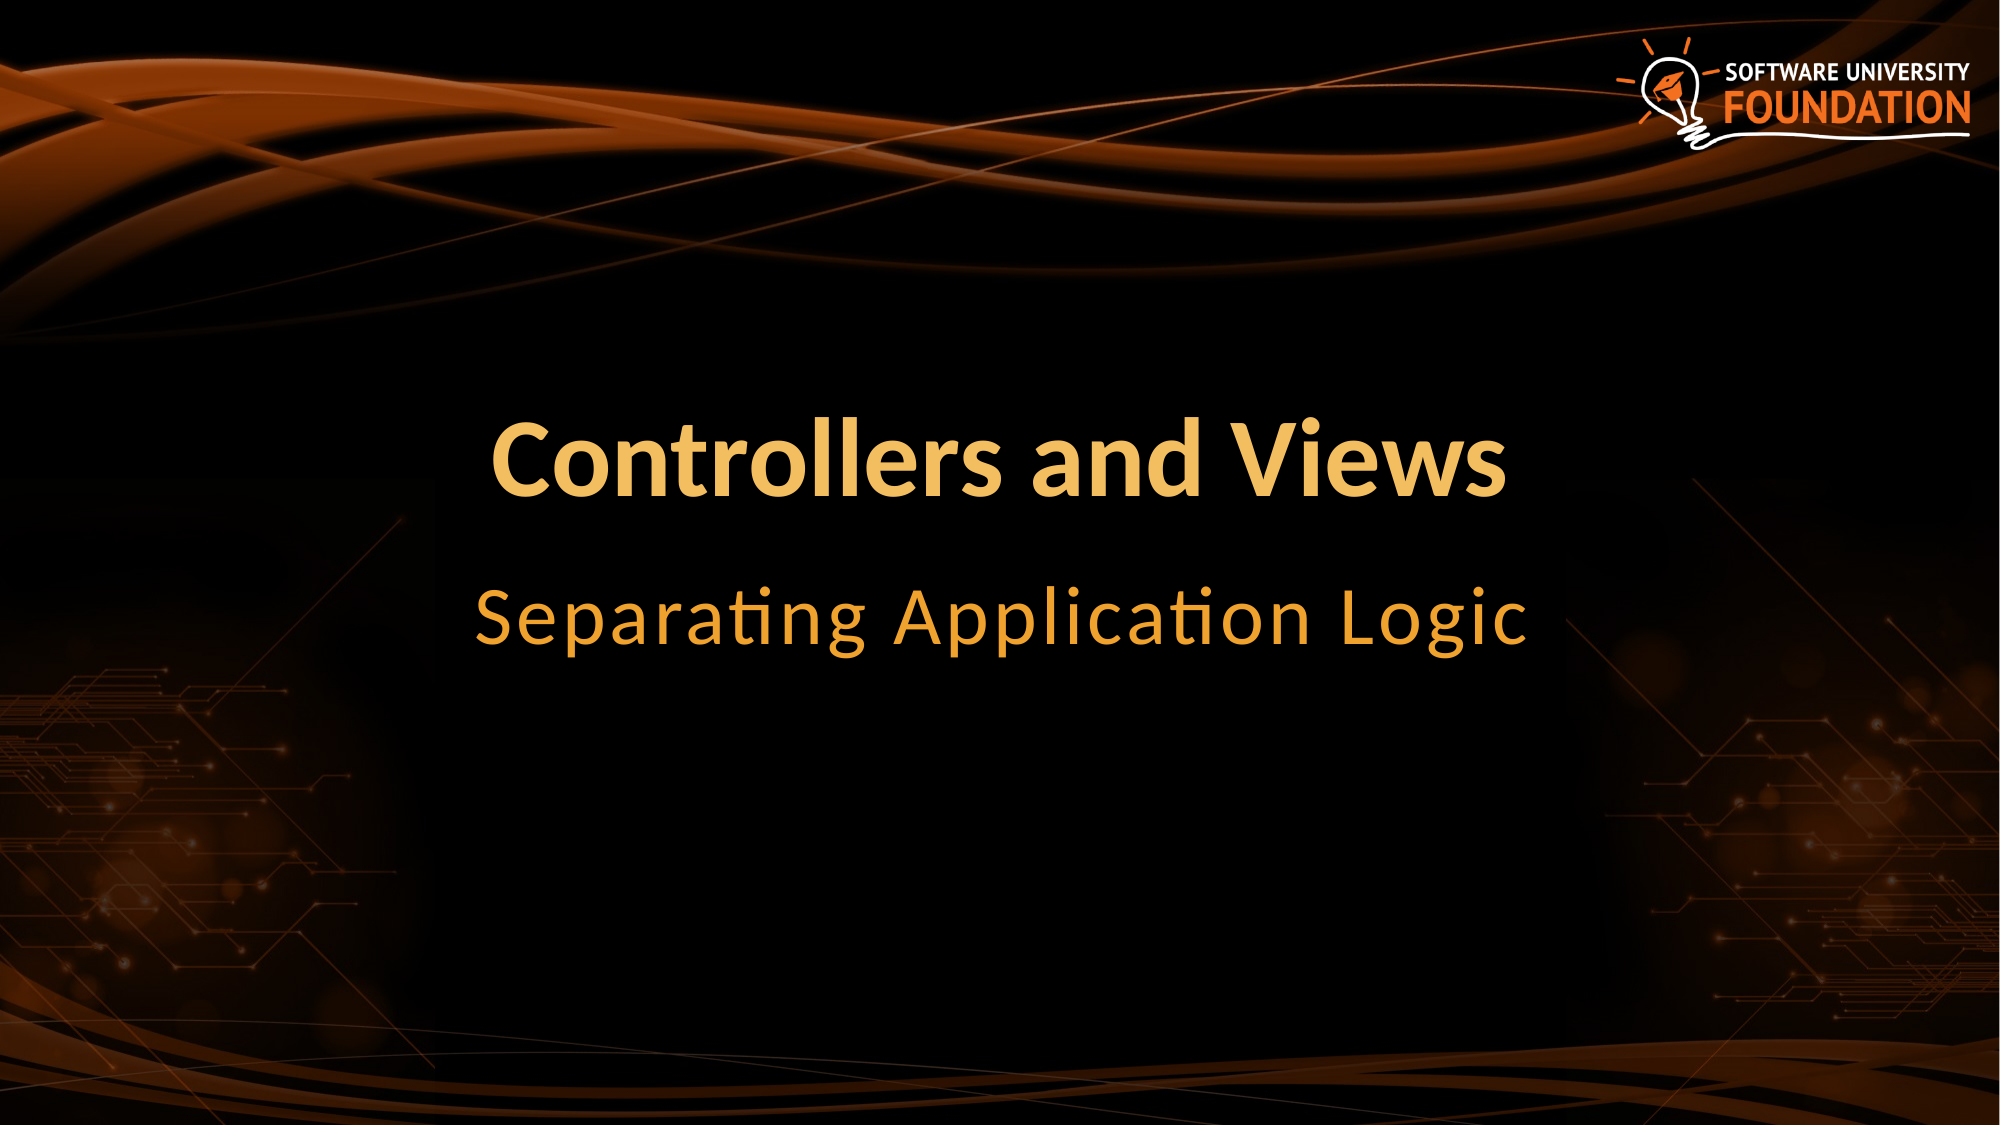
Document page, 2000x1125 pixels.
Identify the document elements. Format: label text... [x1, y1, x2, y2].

subtitle Separating Application Logic [151, 549, 1852, 668]
title Controllers and Views [150, 376, 1851, 525]
picture [0, 0, 2000, 1125]
